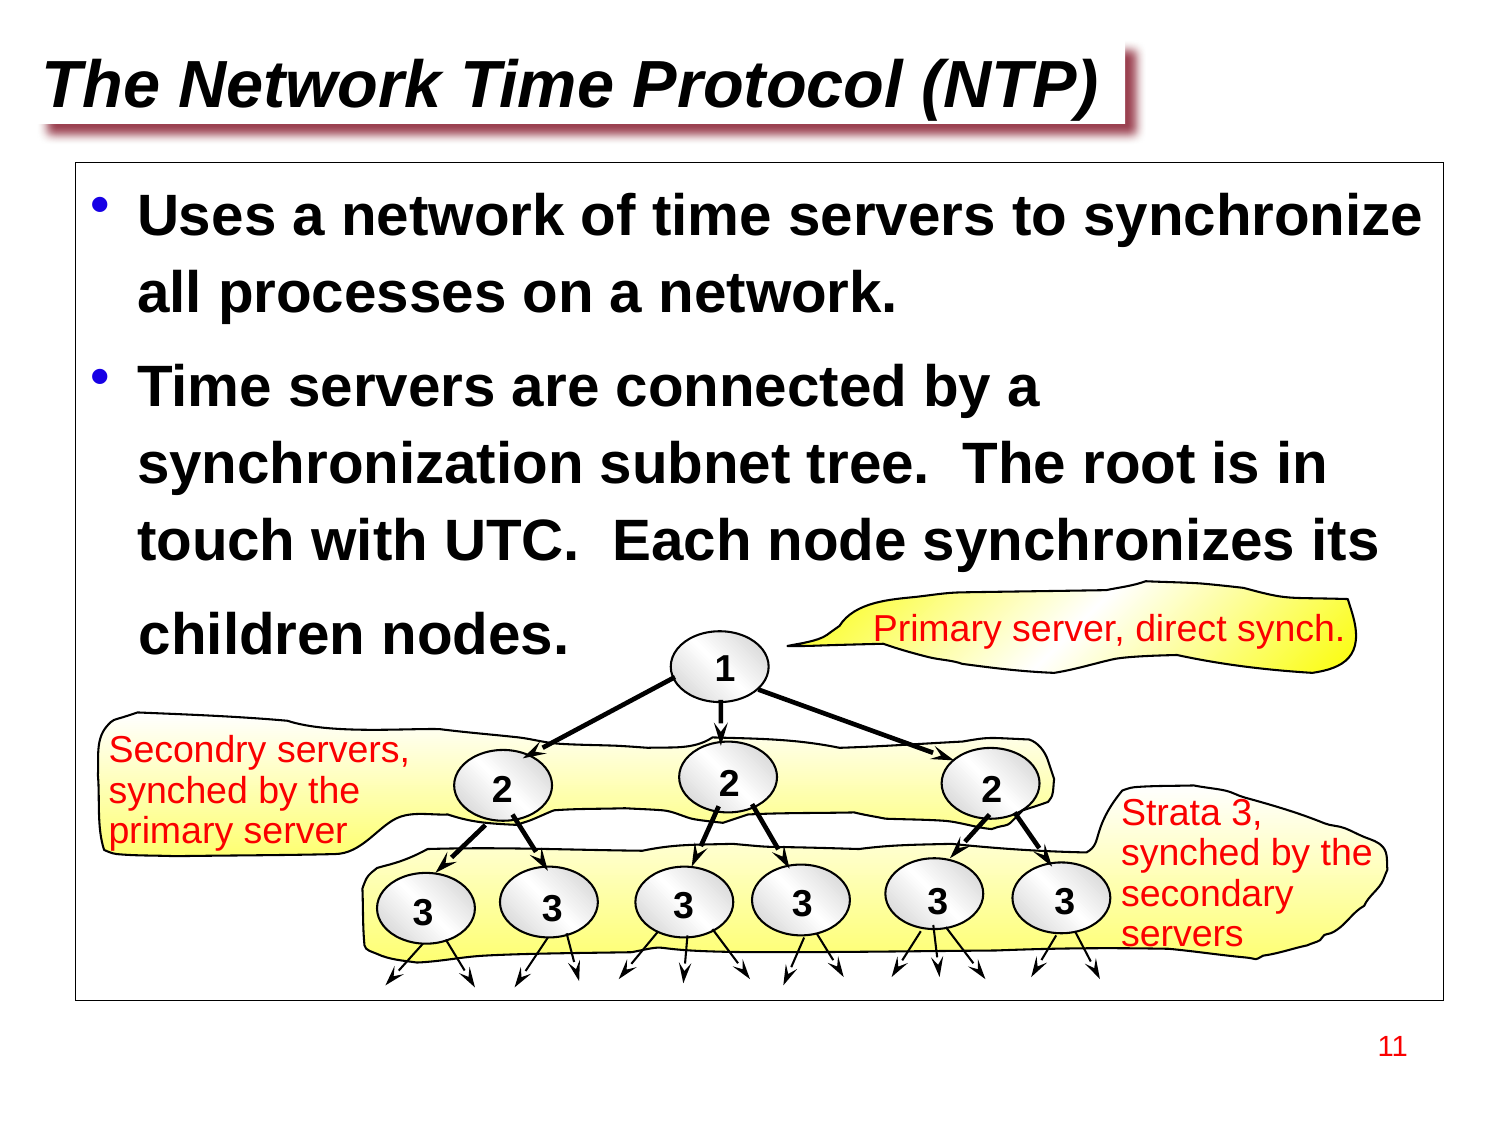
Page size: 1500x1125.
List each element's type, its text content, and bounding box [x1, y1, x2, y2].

text_box 3 [777, 877, 846, 933]
text_box 3 [912, 875, 982, 931]
text_box 3 [397, 885, 467, 941]
title The Network Time Protocol (NTP) [34, 37, 1126, 125]
text_box 2 [704, 756, 773, 812]
text_box 3 [658, 879, 727, 935]
text_box 3 [527, 881, 596, 937]
list Uses a network of time servers to synchronize all processes on a network. Time servers are connected by a synchronization subnet tree. The root is in touch with UTC. Each node synchronizes its children nodes. [75, 162, 1444, 1001]
text_box 3 [1039, 875, 1109, 931]
text_box 1 [699, 641, 769, 697]
text_box 2 [966, 762, 1036, 818]
slide_number 11 [1362, 1023, 1449, 1102]
text_box 2 [477, 762, 546, 818]
